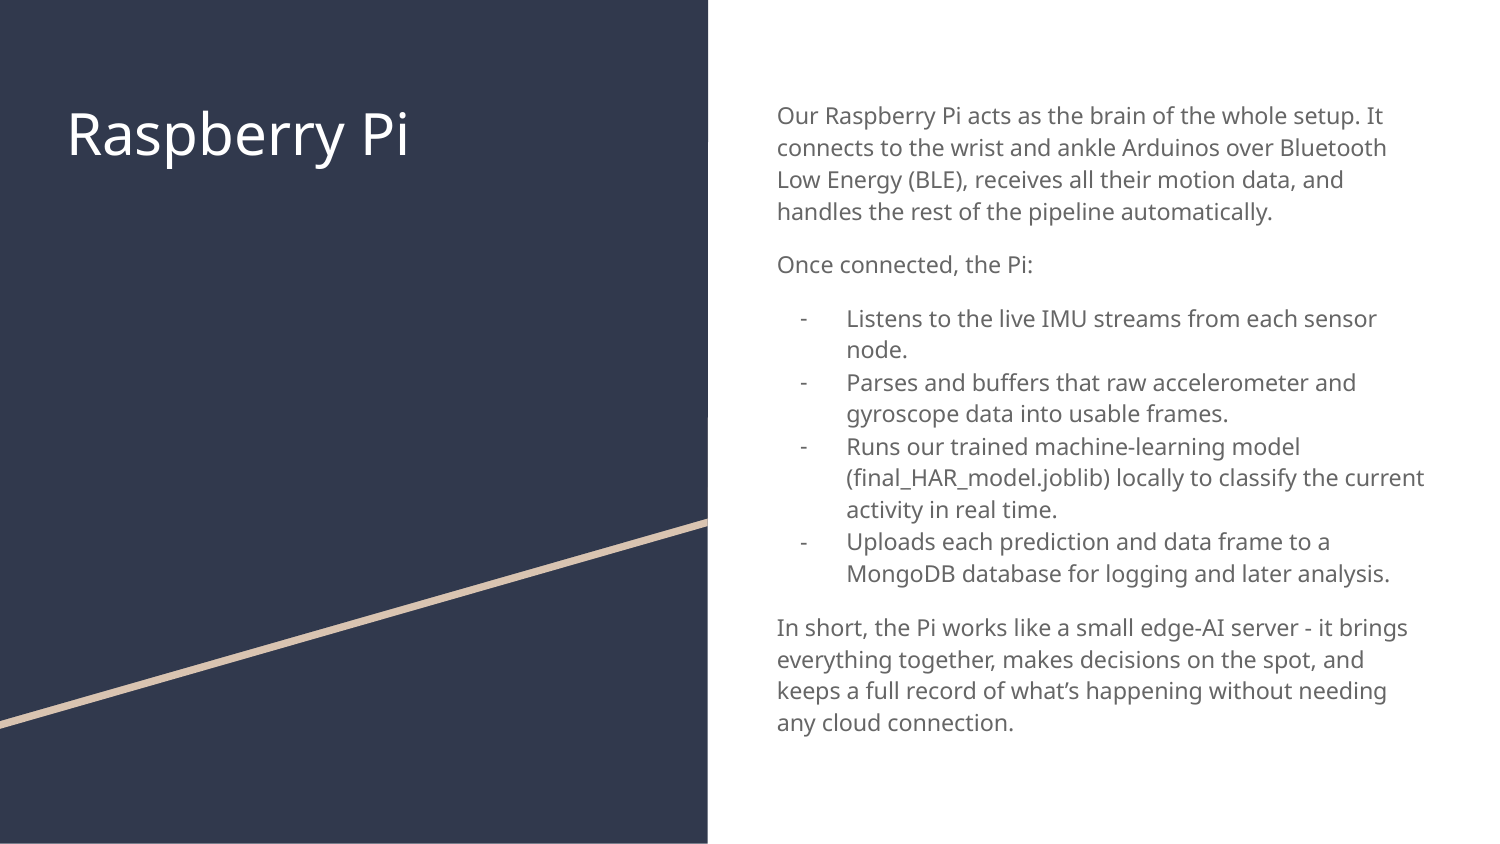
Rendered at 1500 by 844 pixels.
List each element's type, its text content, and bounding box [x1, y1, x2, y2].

title Raspberry Pi [51, 82, 660, 494]
list Our Raspberry Pi acts as the brain of the whole setup. It connects to the wrist and ankle Arduinos over Bluetooth Low Energy (BLE), receives all their motion data, and handles the rest of the pipeline automatically. Once connected, the Pi: Listens to the live IMU streams from each sensor node. Parses and buffers that raw accelerometer and gyroscope data into usable frames. Runs our trained machine-learning model (final_HAR_model.joblib) locally to classify the current activity in real time. Uploads each prediction and data frame to a MongoDB database for logging and later analysis. In short, the Pi works like a small edge-AI server - it brings everything together, makes decisions on the spot, and keeps a full record of what’s happening without needing any cloud connection. [761, 82, 1446, 755]
